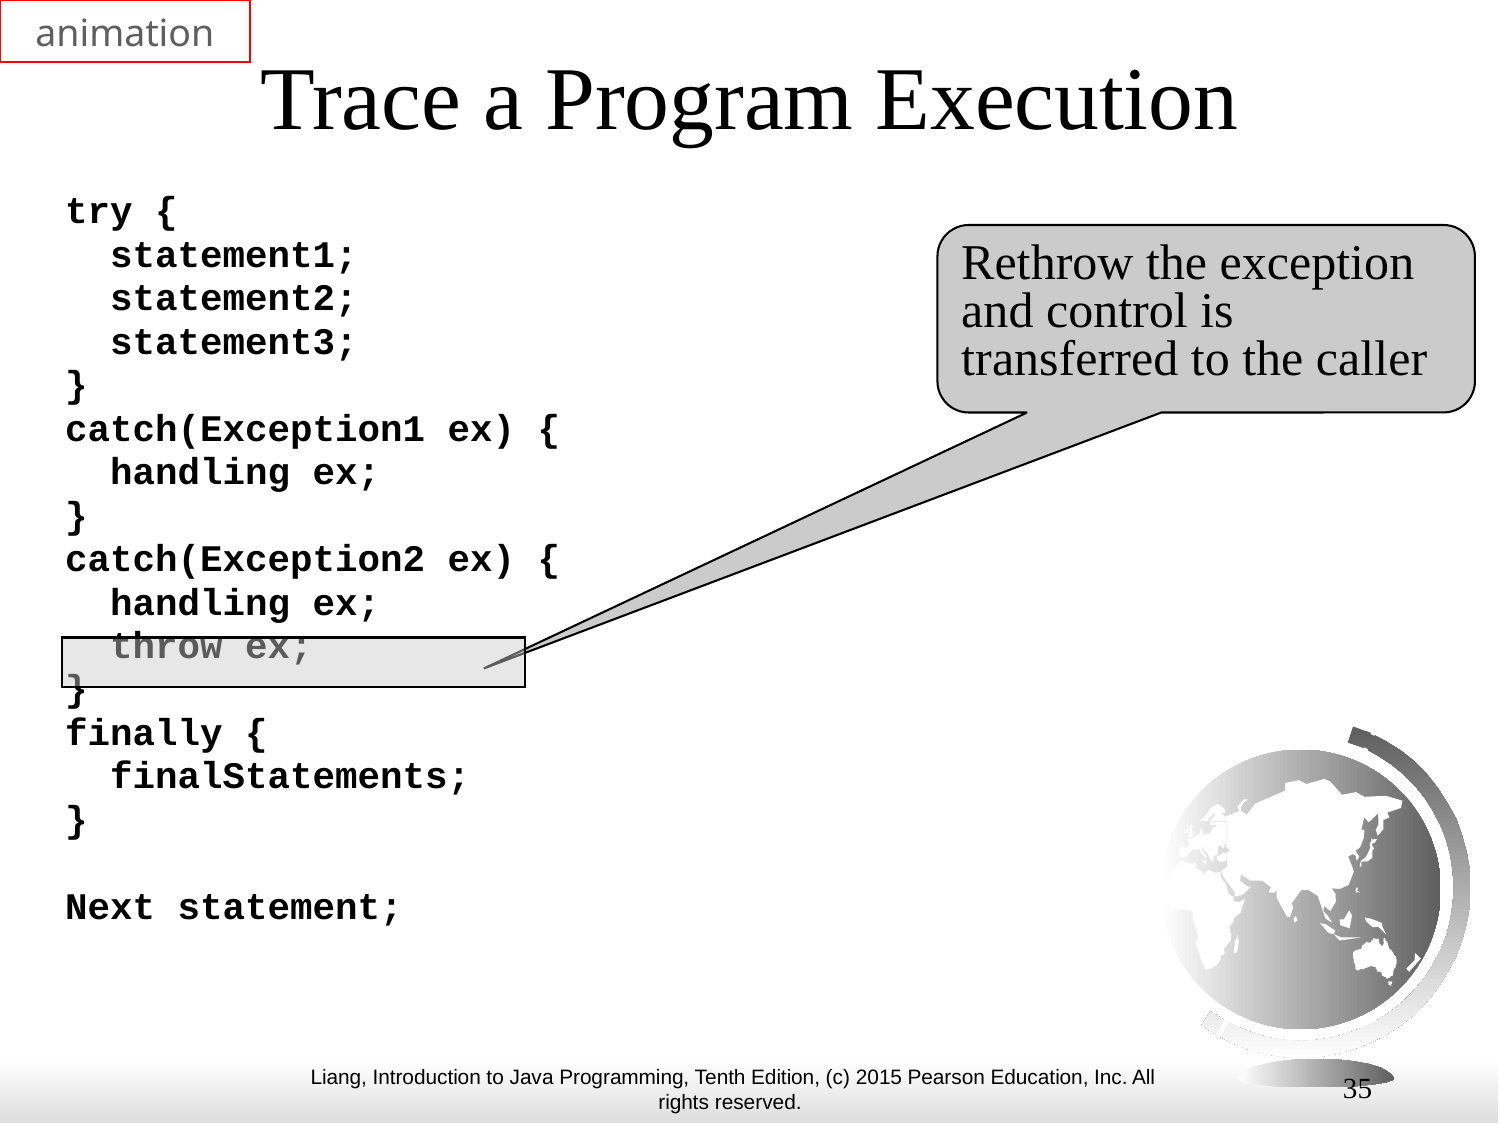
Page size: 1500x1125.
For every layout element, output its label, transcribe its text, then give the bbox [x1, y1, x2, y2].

title Trace a Program Execution [112, 50, 1388, 138]
text_box [62, 637, 525, 688]
text_box Rethrow the exception and control is transferred to the caller [525, 224, 1475, 653]
text_box animation [0, 0, 250, 63]
list try { statement1; statement2; statement3; } catch(Exception1 ex) { handling ex; } catch(Exception2 ex) { handling ex; throw ex; } finally { finalStatements; } Next statement; [50, 187, 813, 1025]
slide_number 35 [1074, 1049, 1388, 1125]
